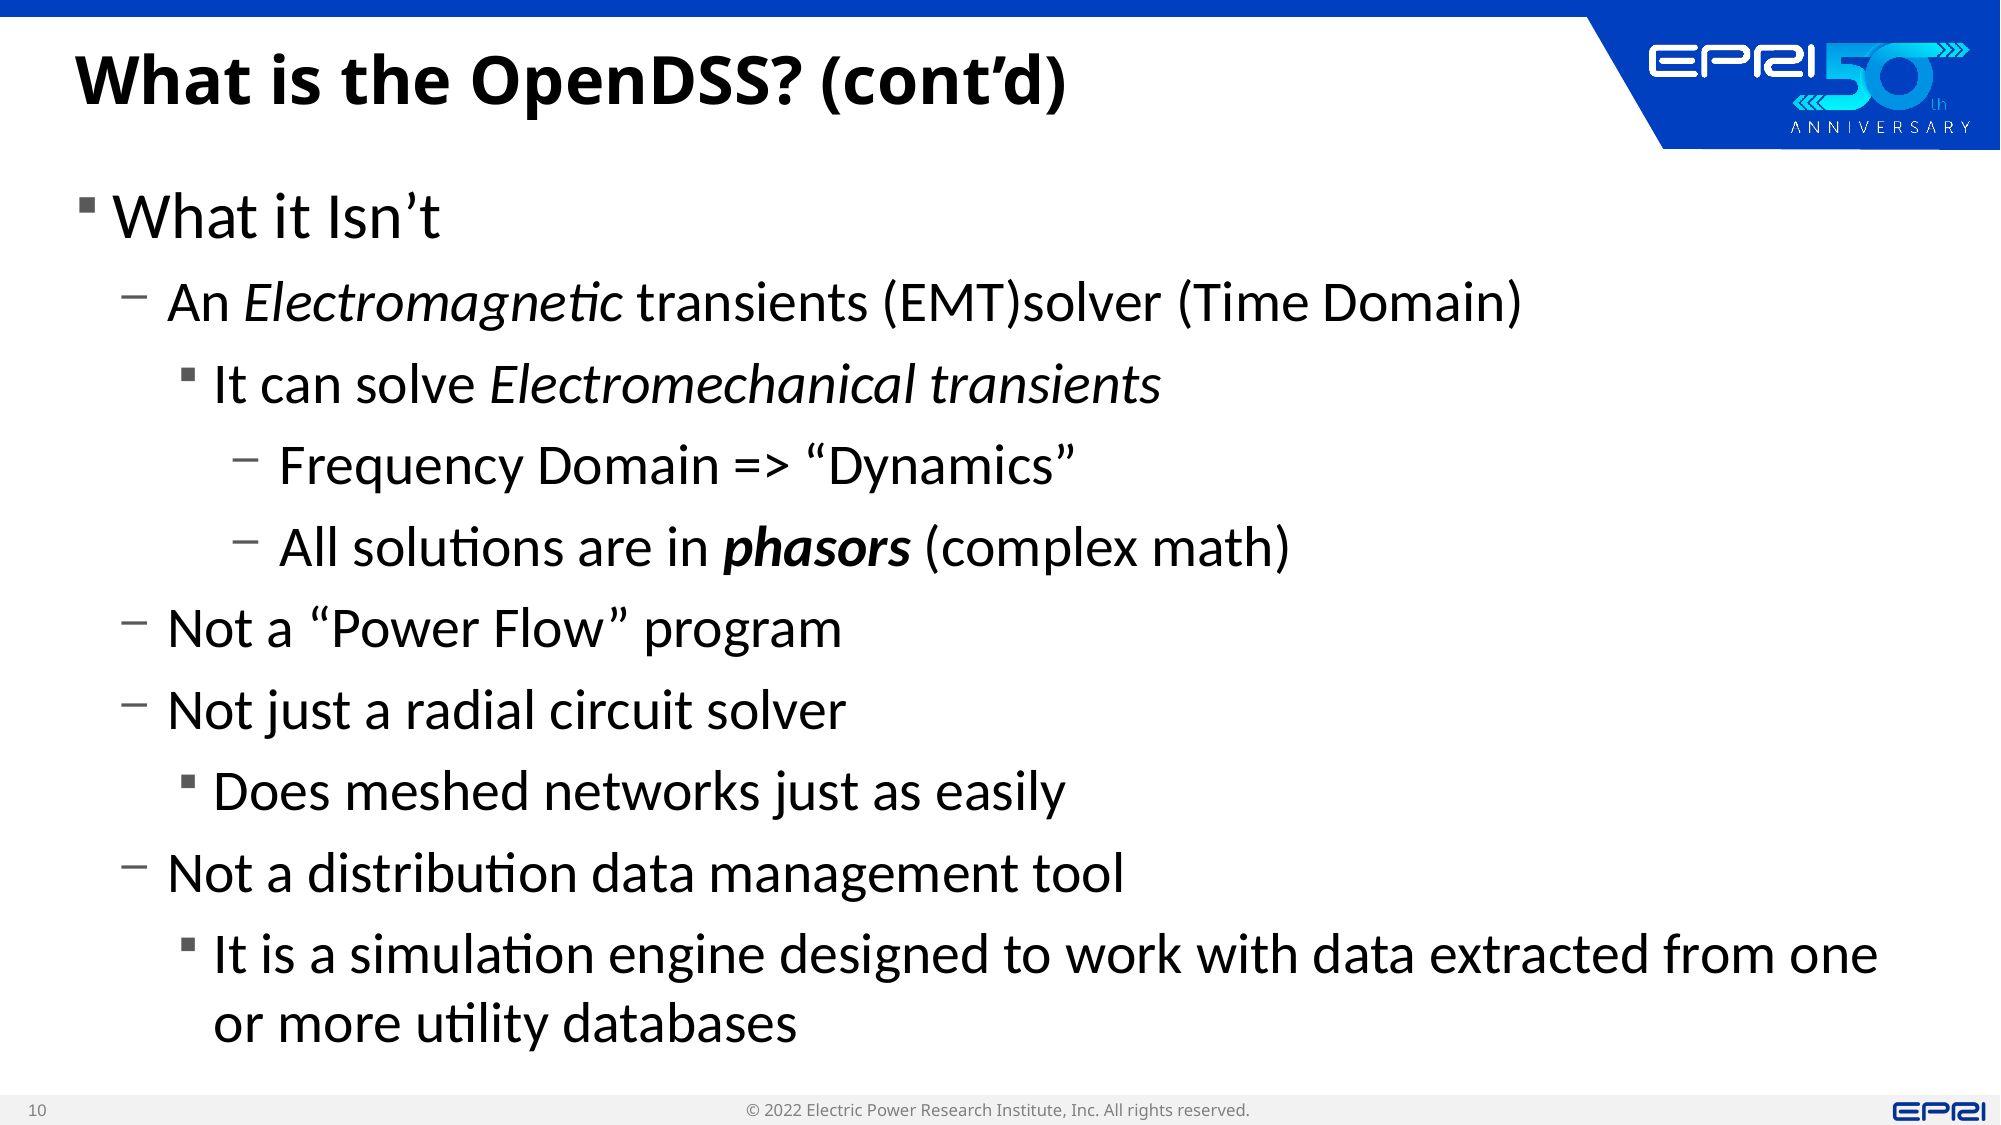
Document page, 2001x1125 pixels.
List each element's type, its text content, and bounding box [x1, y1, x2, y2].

picture [1634, 0, 2000, 150]
picture [1892, 1102, 1986, 1121]
title What is the OpenDSS? (cont’d) [59, 29, 1636, 151]
list What it Isn’t An Electromagnetic transients (EMT)solver (Time Domain) It can solve Electromechanical transients Frequency Domain => “Dynamics” All solutions are in phasors (complex math) Not a “Power Flow” program Not just a radial circuit solver Does meshed networks just as easily Not a distribution data management tool It is a simulation engine designed to work with data extracted from one or more utility databases [59, 164, 1941, 1071]
